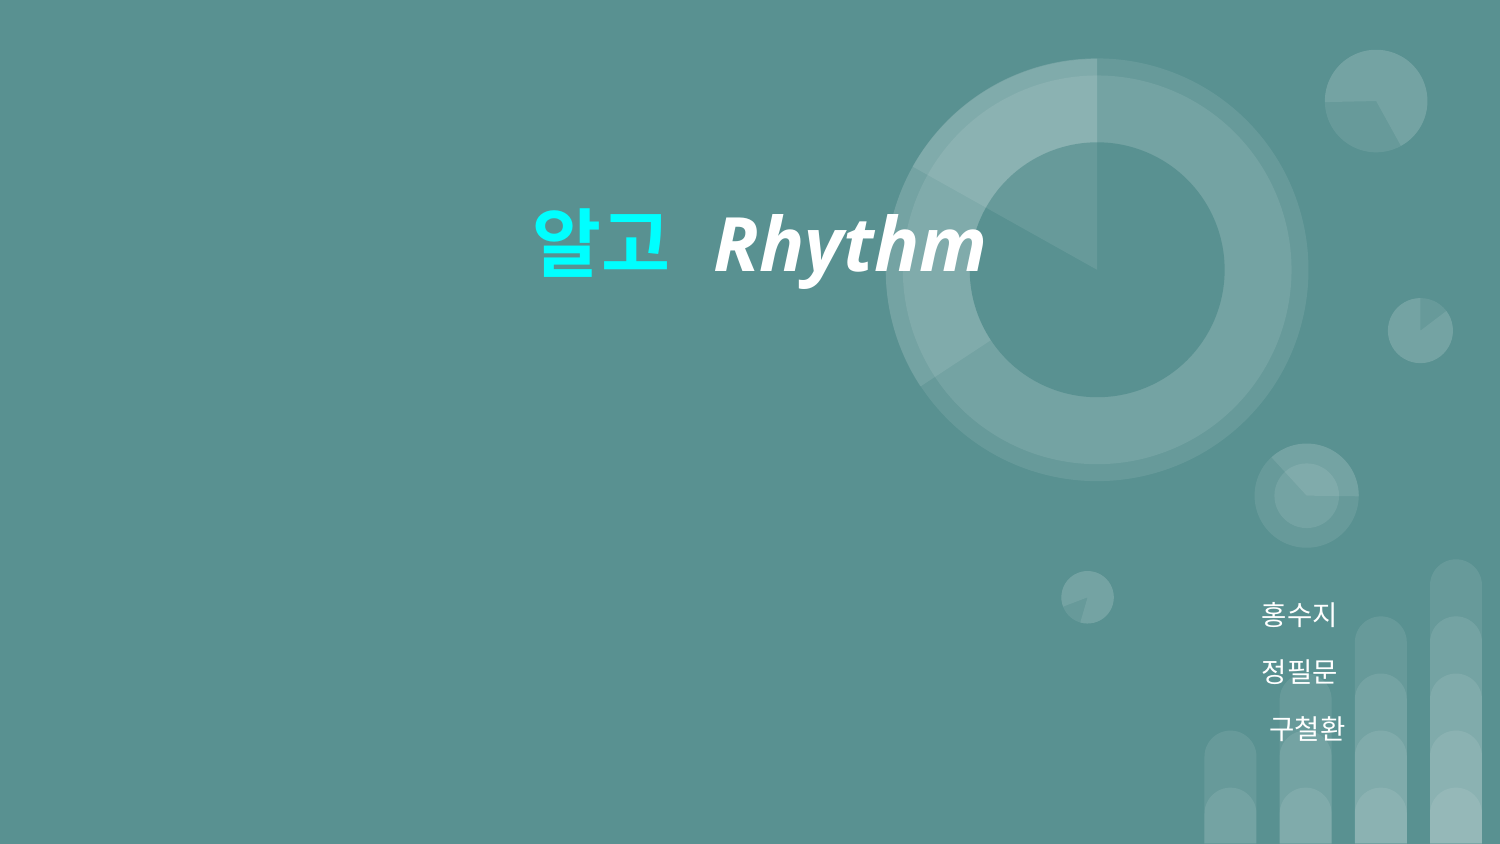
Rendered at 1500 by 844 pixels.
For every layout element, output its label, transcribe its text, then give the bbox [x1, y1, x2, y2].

title 알고 Rhythm [411, 85, 1110, 393]
subtitle 홍수지 정필문 구철환 [1031, 571, 1362, 765]
